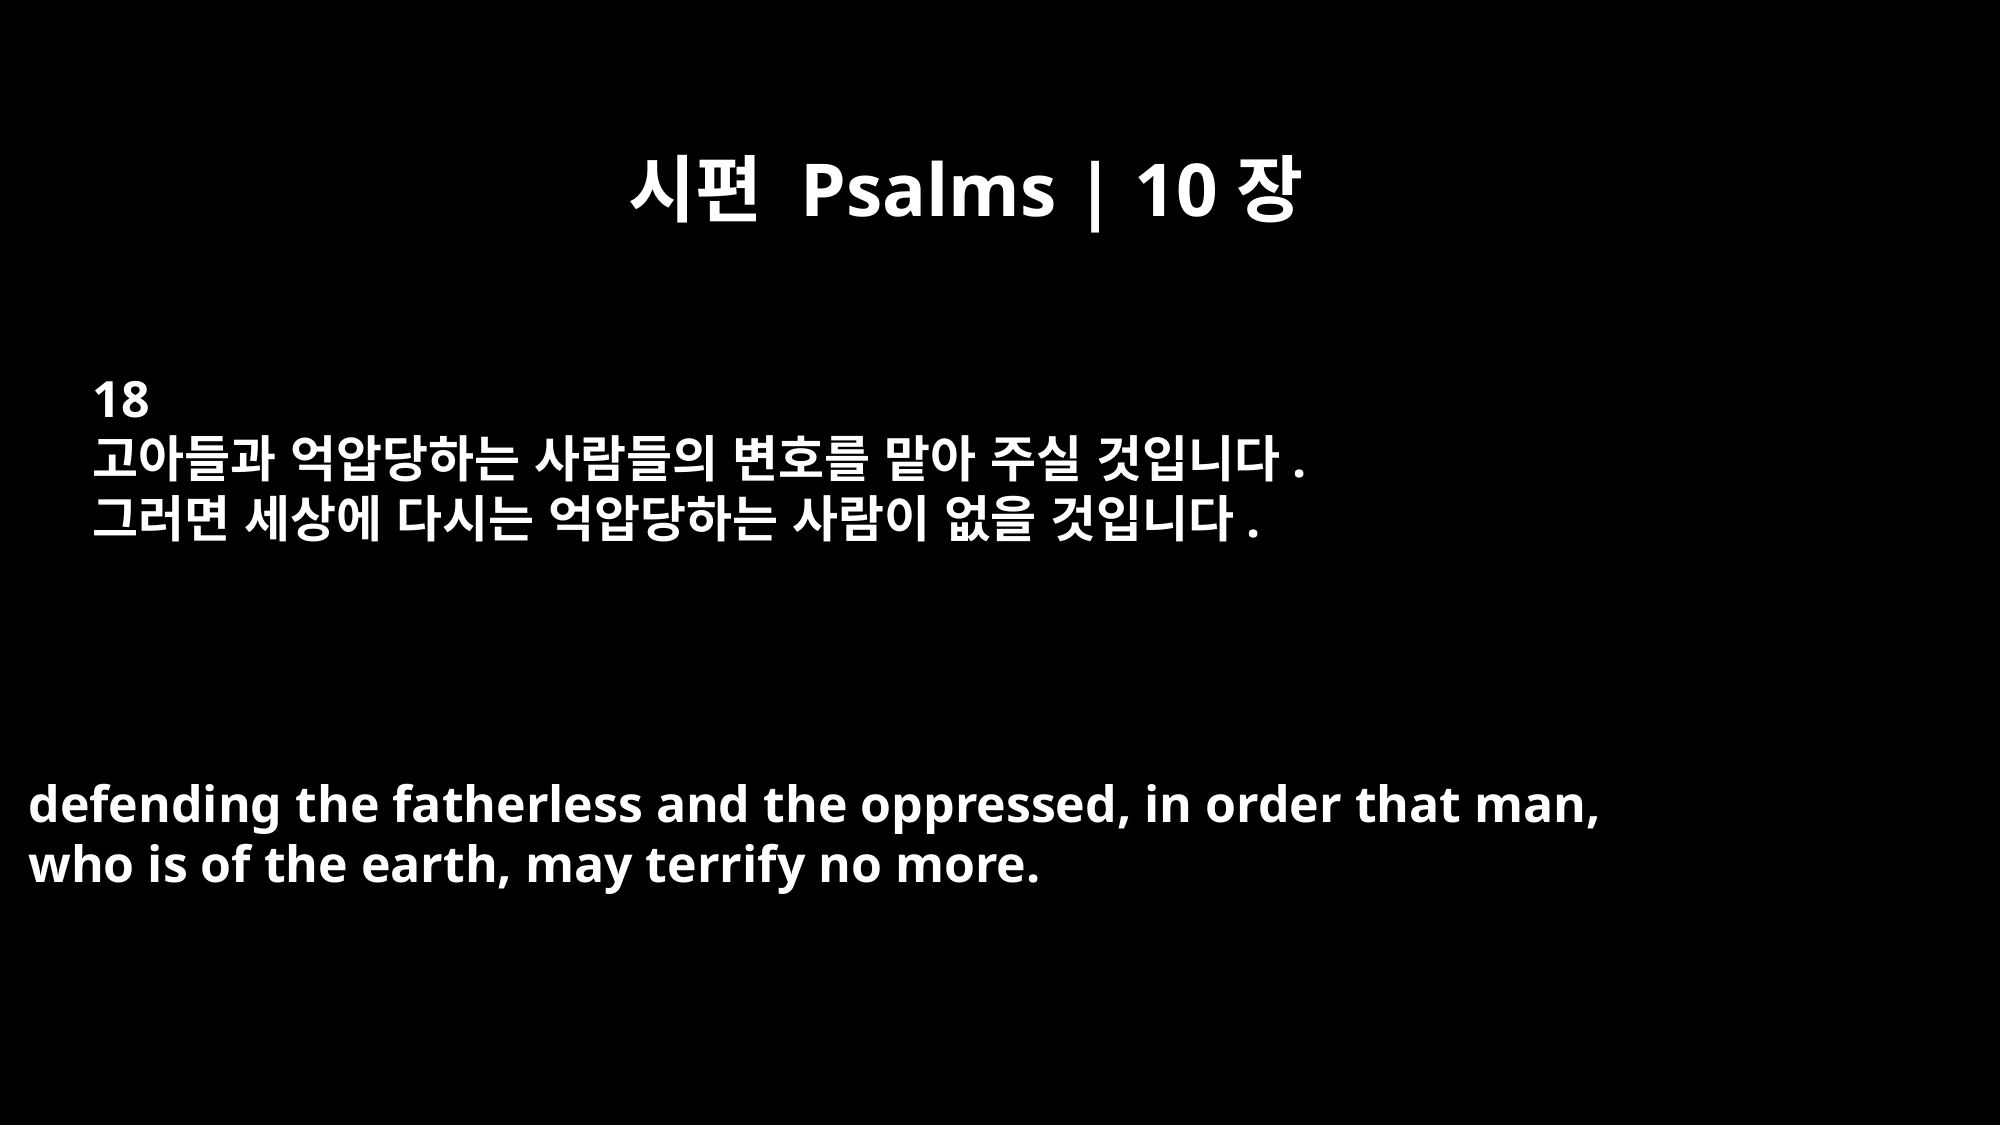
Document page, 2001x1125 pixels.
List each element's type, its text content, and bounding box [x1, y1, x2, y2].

text_box 18 고아들과 억압당하는 사람들의 변호를 맡아 주실 것입니다. 그러면 세상에 다시는 억압당하는 사람이 없을 것입니다. [77, 359, 1335, 555]
text_box 시편 Psalms | 10장 [613, 136, 1319, 239]
text_box defending the fatherless and the oppressed, in order that man, who is of the earth, may terrify no more. [13, 764, 1630, 900]
